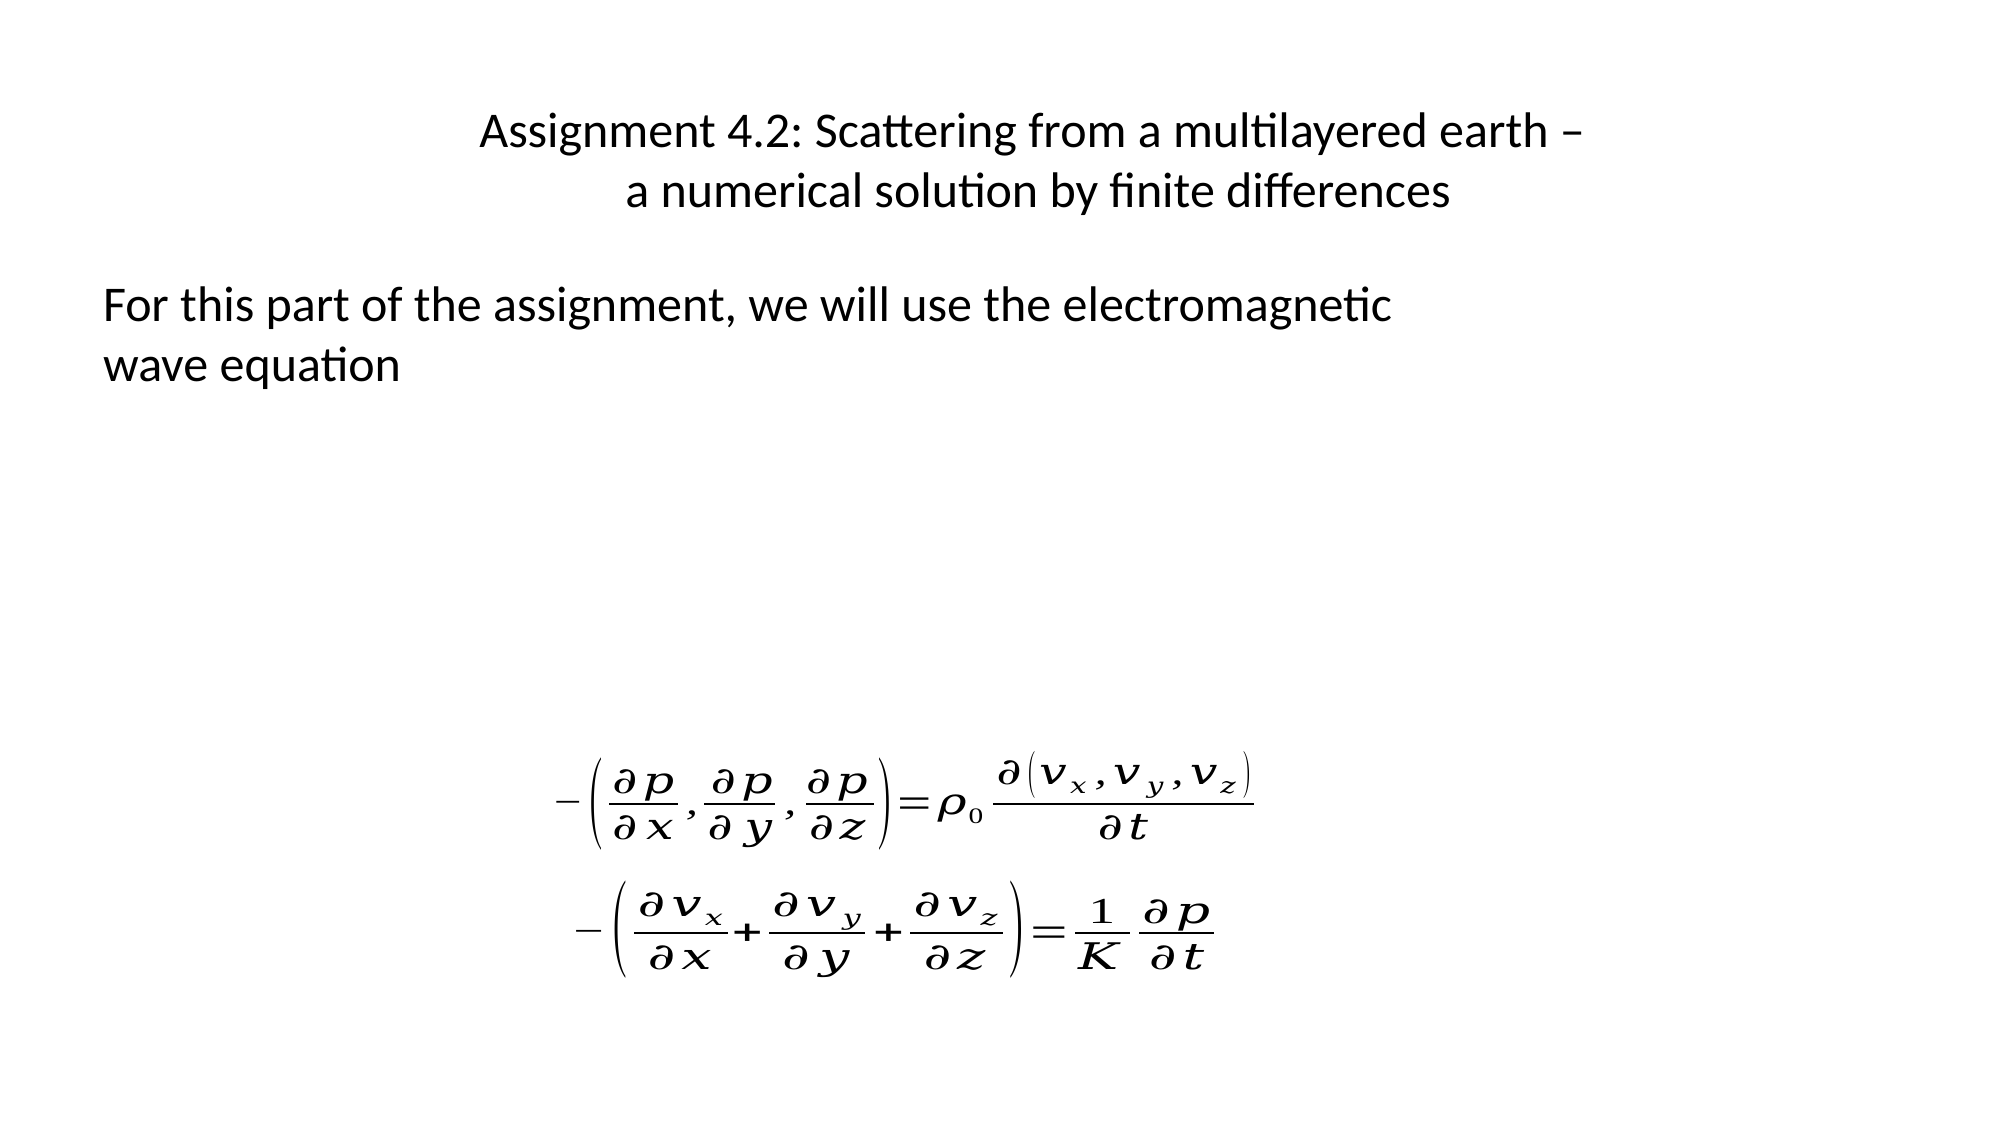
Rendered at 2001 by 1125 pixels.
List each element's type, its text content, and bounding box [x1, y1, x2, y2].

text_box Assignment 4.2: Scattering from a multilayered earth – a numerical solution by finite differences [382, 89, 1694, 225]
text_box For this part of the assignment, we will use the electromagnetic wave equation [88, 264, 1430, 399]
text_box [550, 749, 1256, 982]
